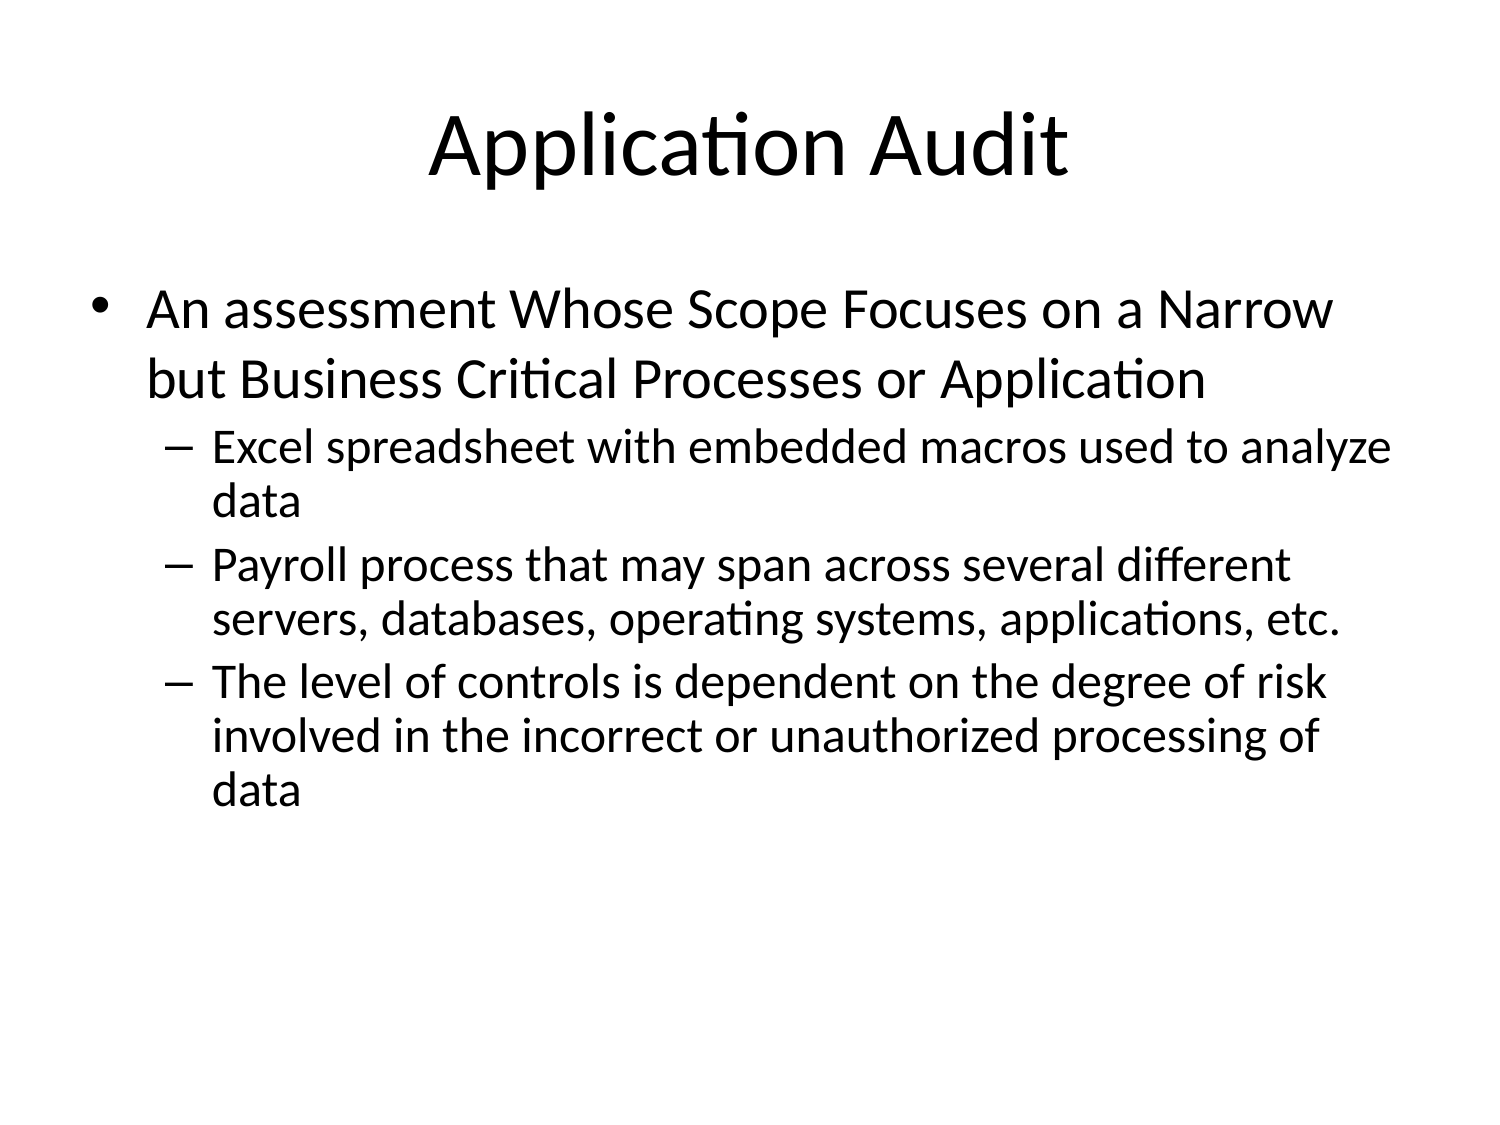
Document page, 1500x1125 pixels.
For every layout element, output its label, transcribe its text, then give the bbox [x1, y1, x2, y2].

title Application Audit [74, 44, 1426, 233]
list An assessment Whose Scope Focuses on a Narrow but Business Critical Processes or Application Excel spreadsheet with embedded macros used to analyze data Payroll process that may span across several different servers, databases, operating systems, applications, etc. The level of controls is dependent on the degree of risk involved in the incorrect or unauthorized processing of data [74, 262, 1426, 1006]
